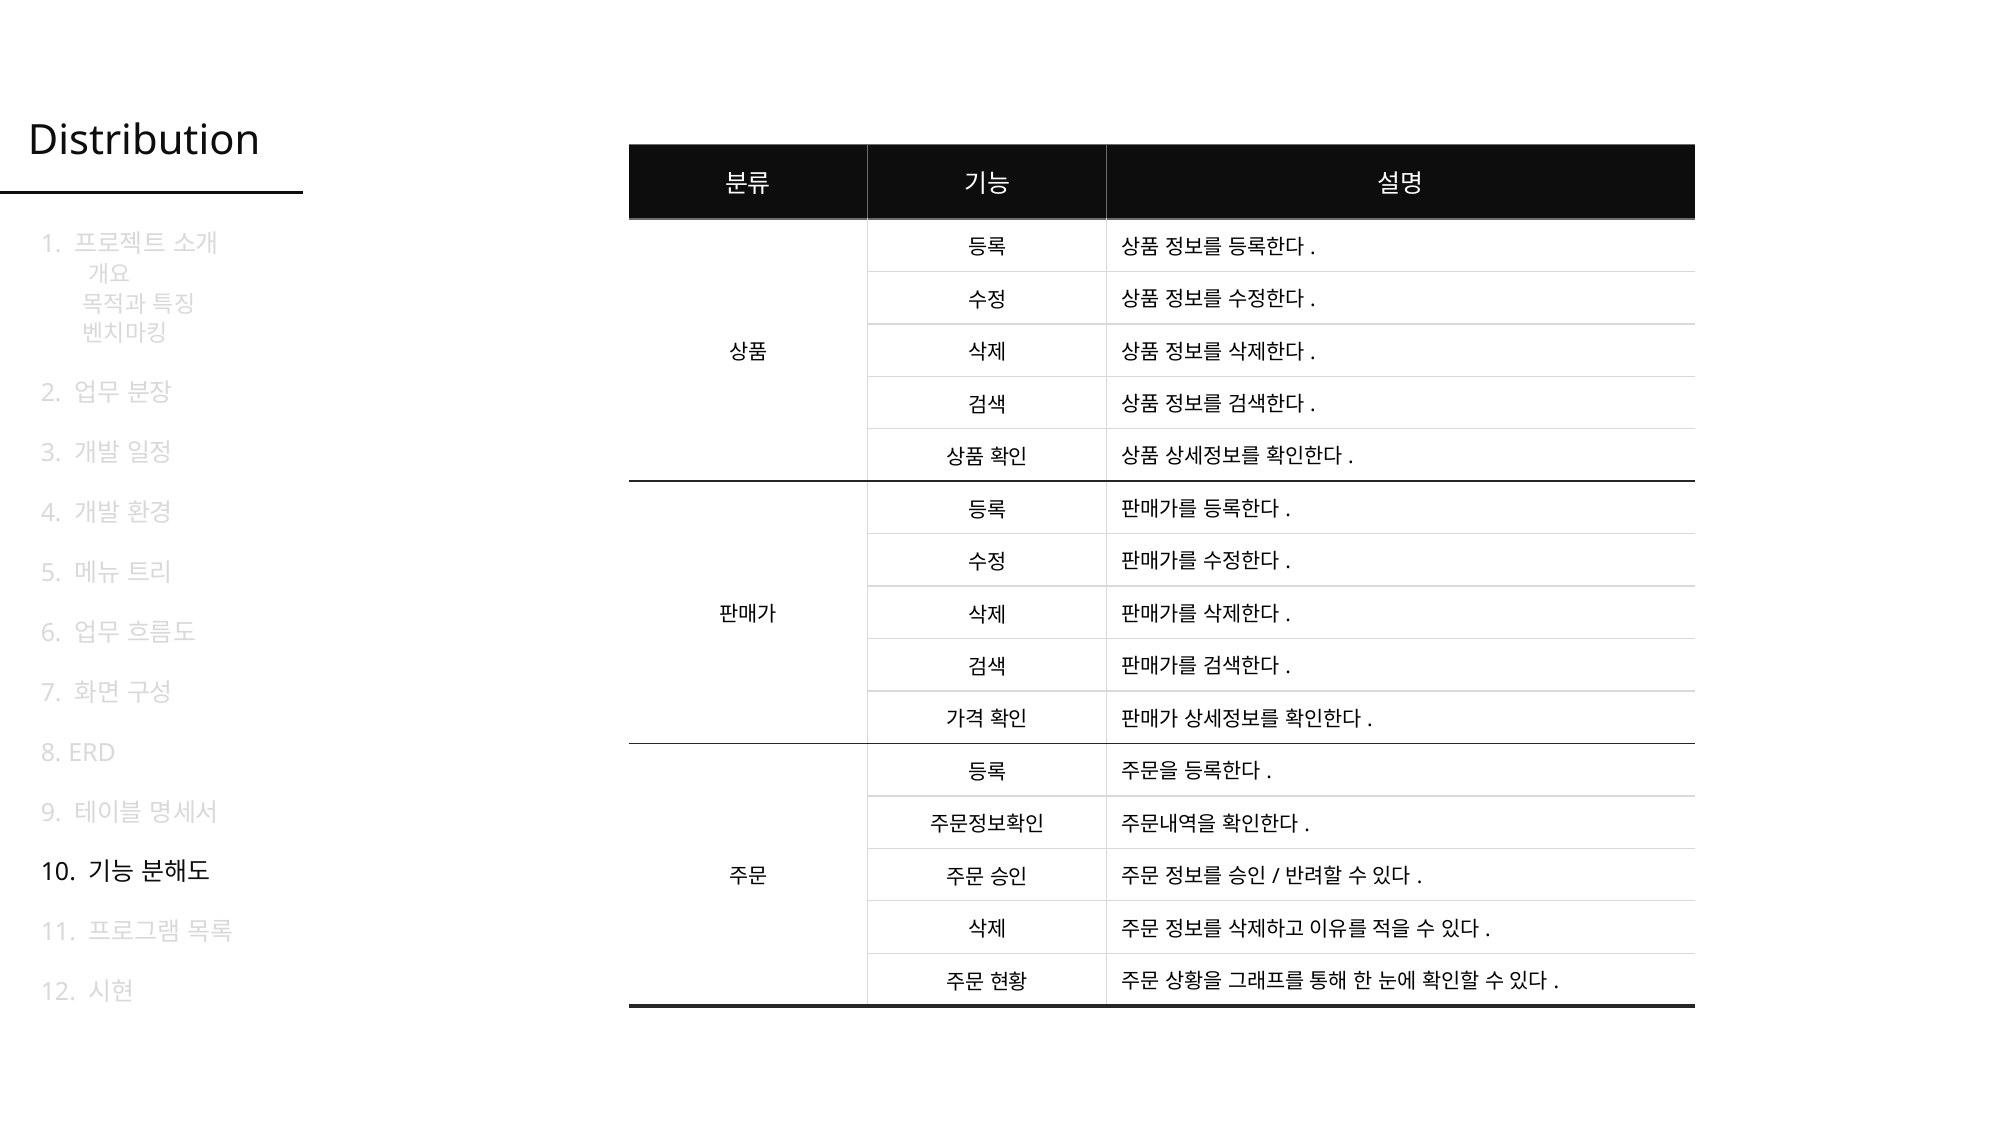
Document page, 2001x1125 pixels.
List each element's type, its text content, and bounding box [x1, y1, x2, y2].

table_cell 상품 정보를 수정한다. [1107, 272, 1695, 323]
table_cell 삭제 [868, 587, 1106, 638]
table_cell 상품 정보를 등록한다. [1107, 220, 1695, 271]
table_cell 주문 승인 [868, 849, 1106, 900]
table_cell 판매가를 검색한다. [1107, 639, 1695, 690]
text_box Distribution [13, 105, 276, 171]
table_cell 주문 [629, 744, 867, 1004]
table_cell 상품 상세정보를 확인한다. [1107, 429, 1695, 480]
table_cell 가격 확인 [868, 692, 1106, 743]
table_cell 판매가를 수정한다. [1107, 534, 1695, 585]
table_cell 상품 확인 [868, 429, 1106, 480]
table_cell 수정 [868, 272, 1106, 323]
table_cell 판매가 상세정보를 확인한다. [1107, 692, 1695, 743]
table_cell 검색 [868, 639, 1106, 690]
table_cell 주문 정보를 삭제하고 이유를 적을 수 있다. [1107, 901, 1695, 953]
table_cell 주문을 등록한다. [1107, 744, 1695, 795]
text_box 1. 프로젝트 소개 개요 목적과 특징 벤치마킹 2. 업무 분장 3. 개발 일정 4. 개발 환경 5. 메뉴 트리 6. 업무 흐름도 7. 화면 구성 8. ERD 9. 테이블 명세서 10. 기능 분해도 11. 프로그램 목록 12. 시현 [25, 219, 249, 1013]
table_cell 주문 정보를 승인/반려할 수 있다. [1107, 849, 1695, 900]
table_cell 등록 [868, 482, 1106, 533]
table_cell 상품 [629, 220, 867, 480]
table_cell 등록 [868, 744, 1106, 795]
table_header 기능 [868, 145, 1106, 218]
table_cell 상품 정보를 삭제한다. [1107, 325, 1695, 376]
table_cell 판매가 [629, 482, 867, 743]
table_cell 상품 정보를 검색한다. [1107, 377, 1695, 428]
table_cell 수정 [868, 534, 1106, 585]
table_cell 주문정보확인 [868, 797, 1106, 848]
table_cell 판매가를 등록한다. [1107, 482, 1695, 533]
table_header 분류 [629, 145, 867, 218]
table_cell 주문내역을 확인한다. [1107, 797, 1695, 848]
table_cell 삭제 [868, 901, 1106, 953]
table_cell 주문 현황 [868, 954, 1106, 1004]
table_cell 삭제 [868, 325, 1106, 376]
table_header 설명 [1107, 145, 1695, 218]
table_cell 주문 상황을 그래프를 통해 한 눈에 확인할 수 있다. [1107, 954, 1695, 1004]
table_cell 등록 [868, 220, 1106, 271]
table_cell 판매가를 삭제한다. [1107, 587, 1695, 638]
table_cell 검색 [868, 377, 1106, 428]
